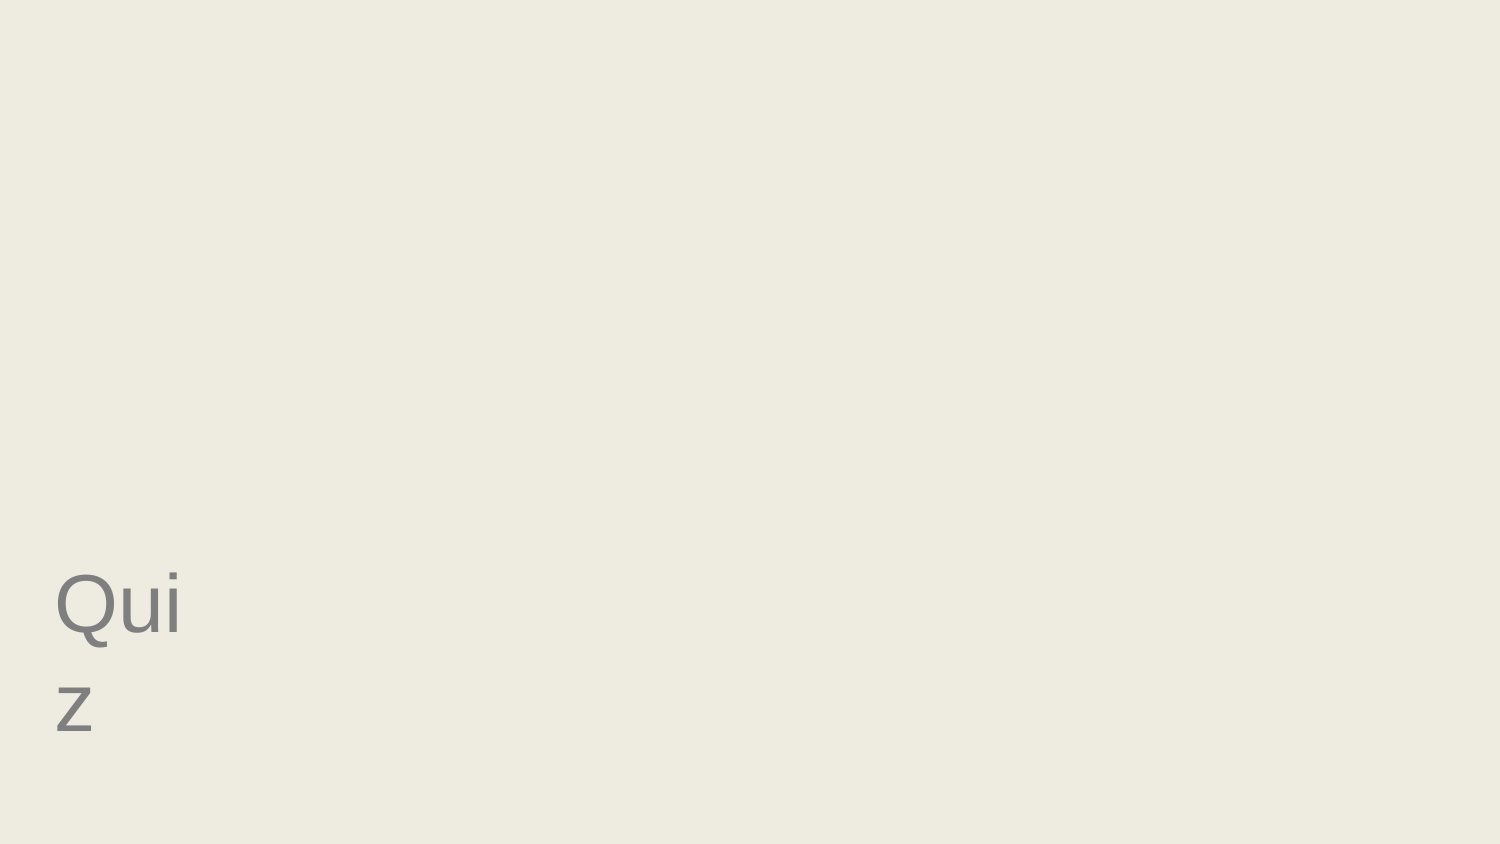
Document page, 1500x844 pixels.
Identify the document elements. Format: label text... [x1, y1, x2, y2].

title Quiz [52, 547, 224, 748]
